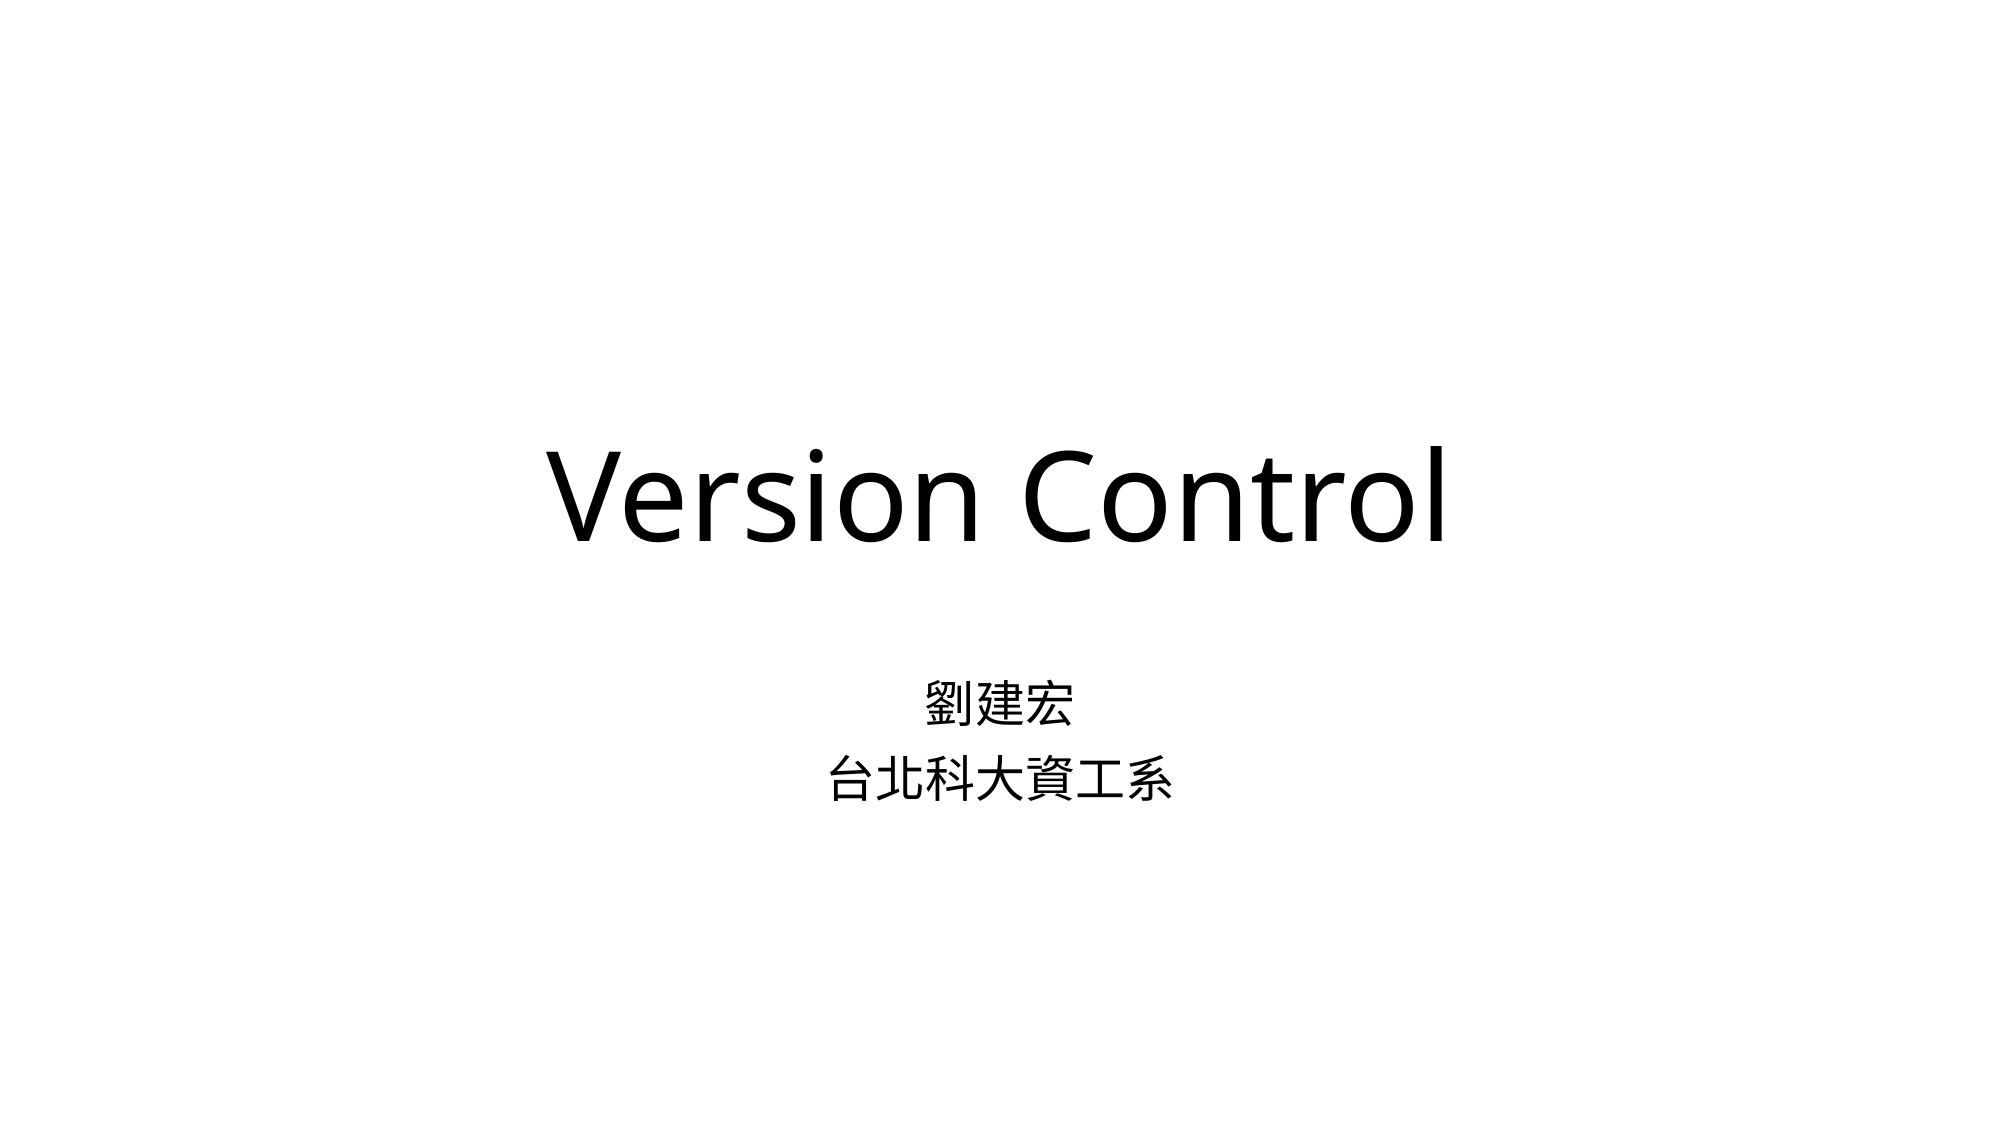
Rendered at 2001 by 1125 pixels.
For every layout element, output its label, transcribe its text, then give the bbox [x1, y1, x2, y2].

title Version Control [249, 184, 1750, 576]
subtitle 劉建宏 台北科大資工系 [249, 590, 1750, 863]
